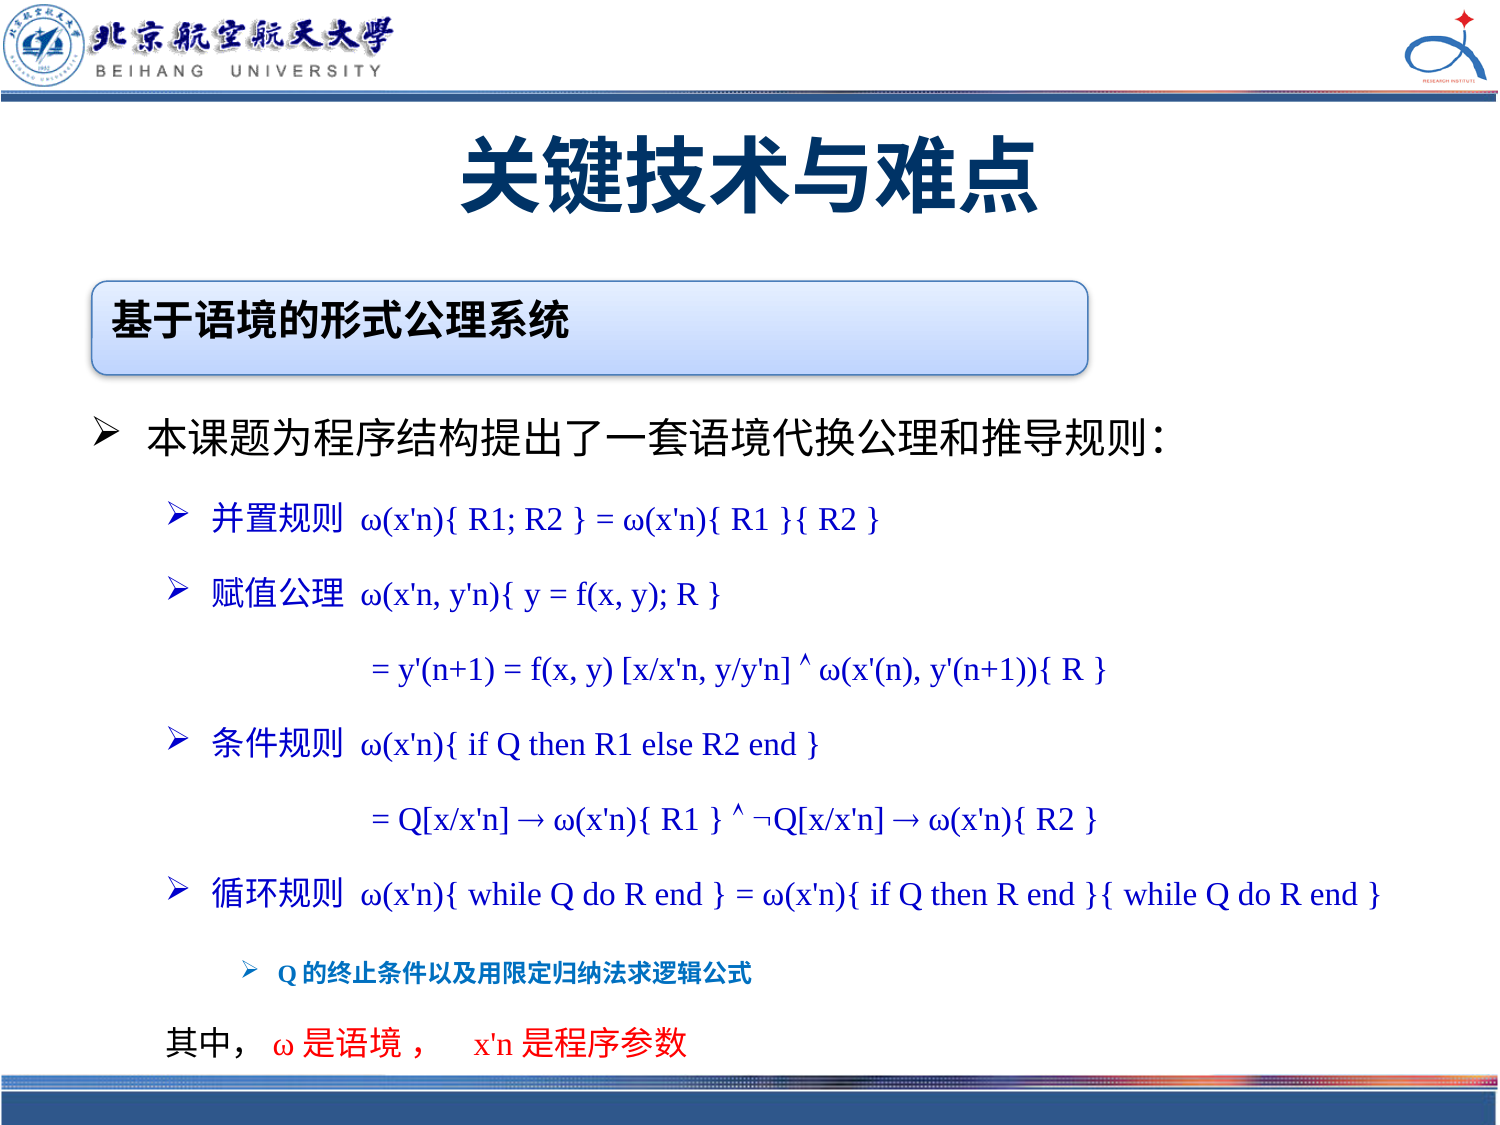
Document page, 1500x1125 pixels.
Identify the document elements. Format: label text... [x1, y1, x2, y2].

text_box 基于语境的形式公理系统 [90, 280, 1089, 376]
title 关键技术与难点 [74, 113, 1426, 233]
picture [1, 1, 408, 89]
picture [0, 1074, 1500, 1125]
list 本课题为程序结构提出了一套语境代换公理和推导规则： 并置规则 ω(x'n){ R1; R2 } = ω(x'n){ R1 }{ R2 } 赋值公理 ω(x'n, y'n){ y = f(x, y); R } = y'(n+1) = f(x, y) [x/x'n, y/y'n]  ω(x'(n), y'(n+1)){ R } 条件规则 ω(x'n){ if Q then R1 else R2 end } = Q[x/x'n]  ω(x'n){ R1 }  Q[x/x'n]  ω(x'n){ R2 } 循环规则 ω(x'n){ while Q do R end } = ω(x'n){ if Q then R end }{ while Q do R end } Q的终止条件以及用限定归纳法求逻辑公式 其中，ω是语境 ， x'n是程序参数 [74, 262, 1426, 1059]
picture [0, 3, 1500, 102]
